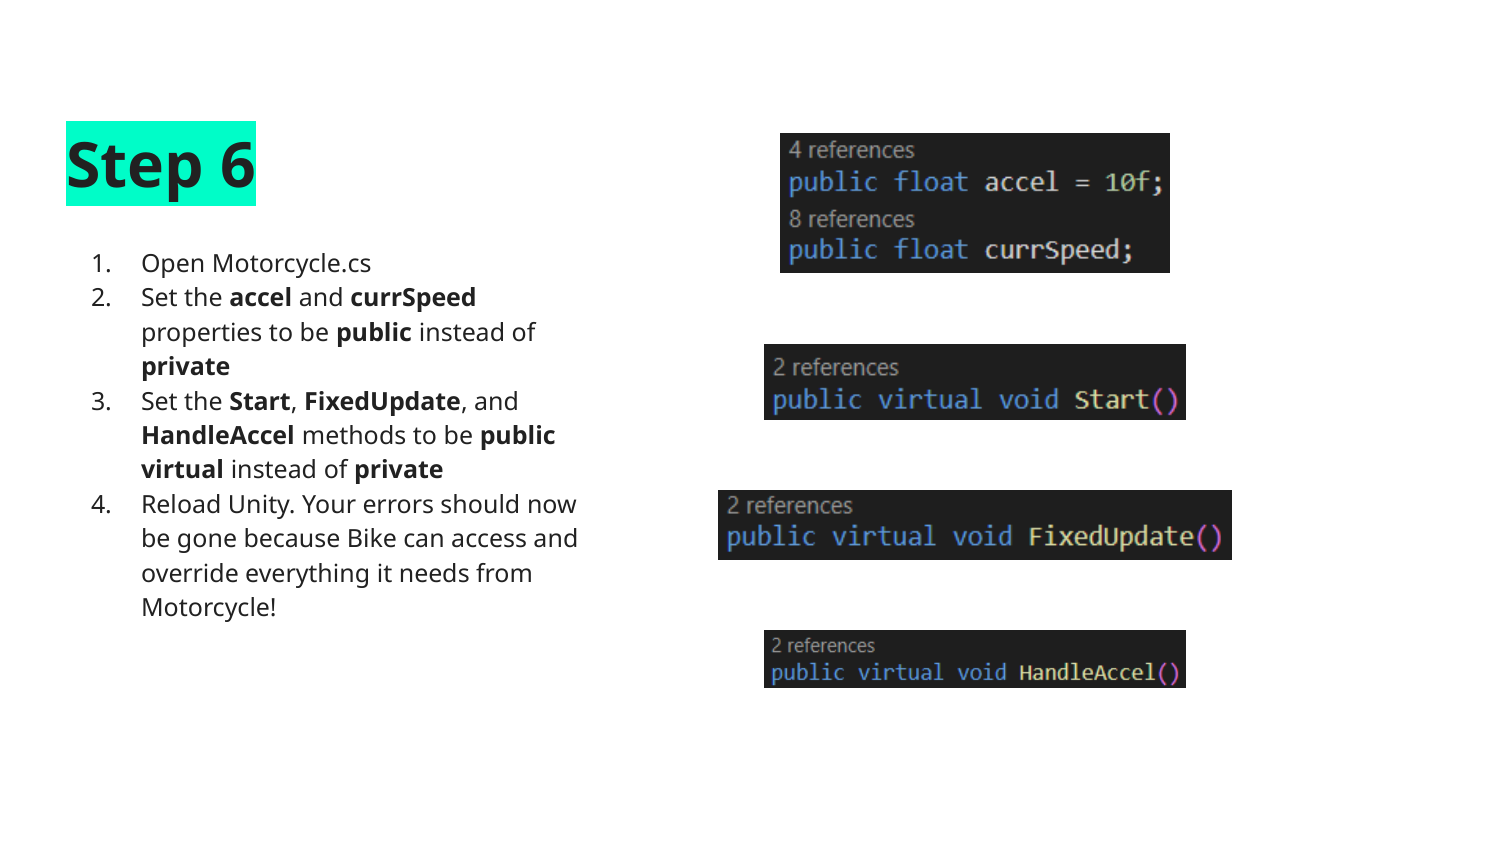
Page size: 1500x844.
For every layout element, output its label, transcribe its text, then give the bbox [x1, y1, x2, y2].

list Open Motorcycle.cs Set the accel and currSpeed properties to be public instead of private Set the Start, FixedUpdate, and HandleAccel methods to be public virtual instead of private Reload Unity. Your errors should now be gone because Bike can access and override everything it needs from Motorcycle! [51, 227, 600, 823]
picture [764, 630, 1186, 688]
picture [780, 133, 1170, 273]
title Step 6 [51, 91, 512, 216]
picture [764, 343, 1186, 420]
picture [718, 490, 1232, 560]
